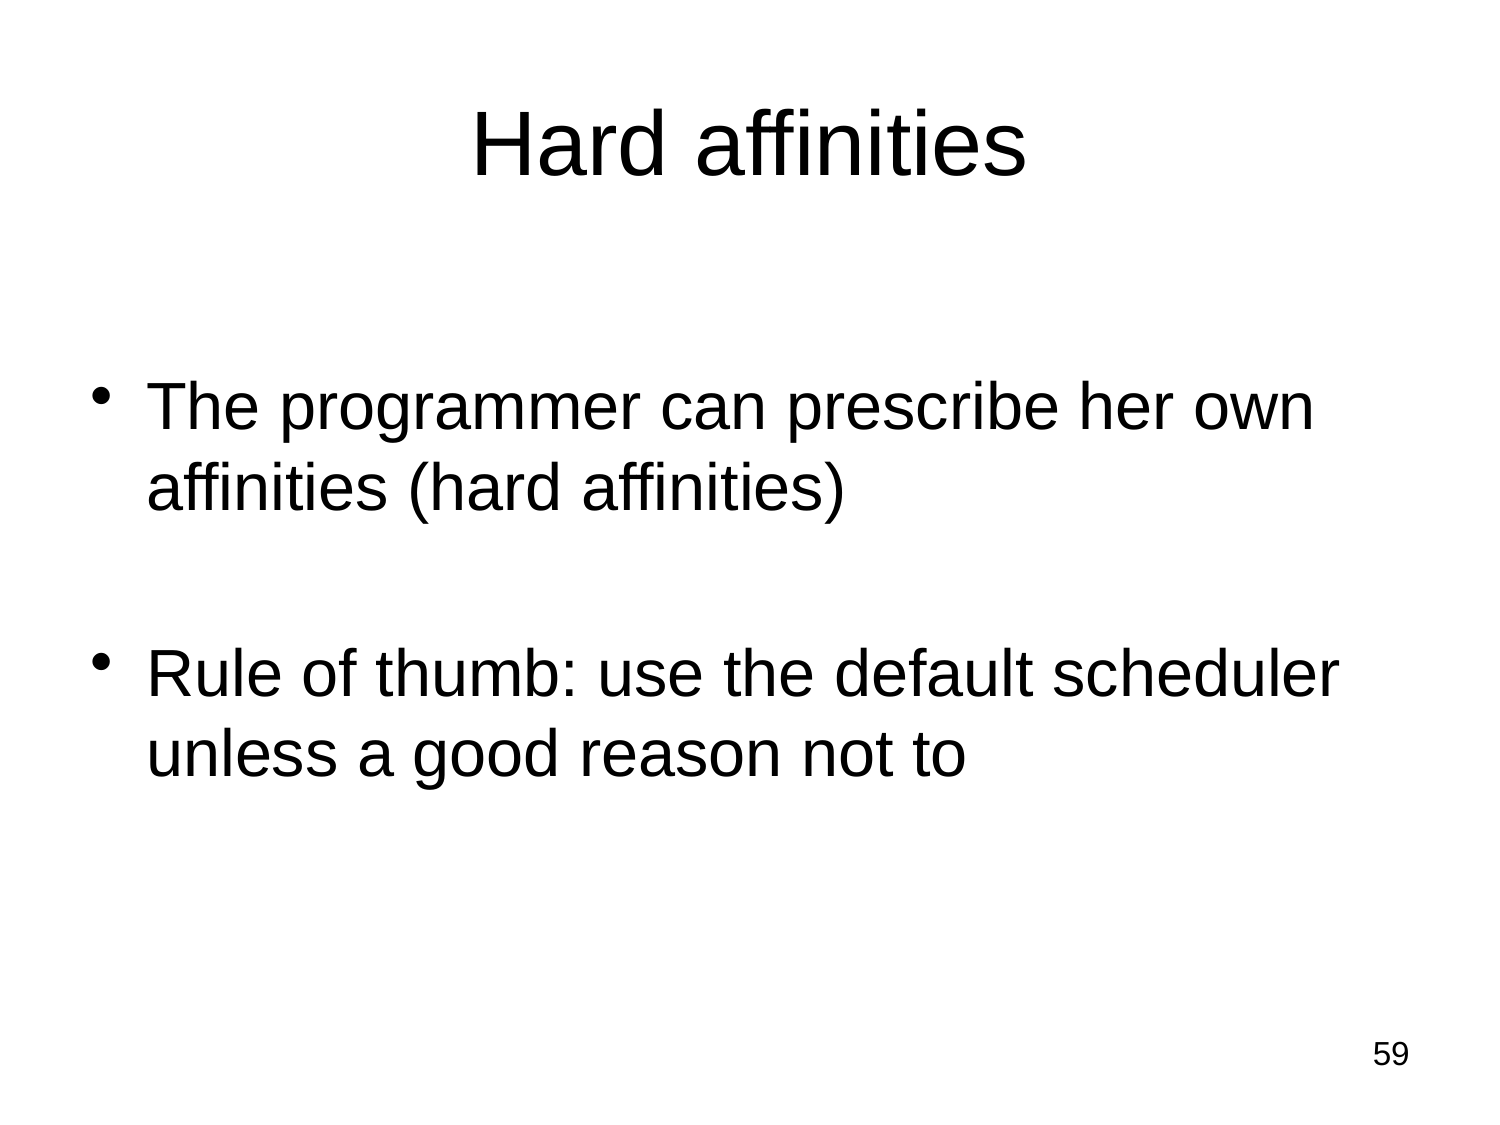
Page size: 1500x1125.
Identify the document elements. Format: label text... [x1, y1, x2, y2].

list The programmer can prescribe her own affinities (hard affinities) Rule of thumb: use the default scheduler unless a good reason not to [75, 262, 1425, 1005]
slide_number 59 [1074, 1024, 1425, 1103]
title Hard affinities [75, 45, 1425, 233]
